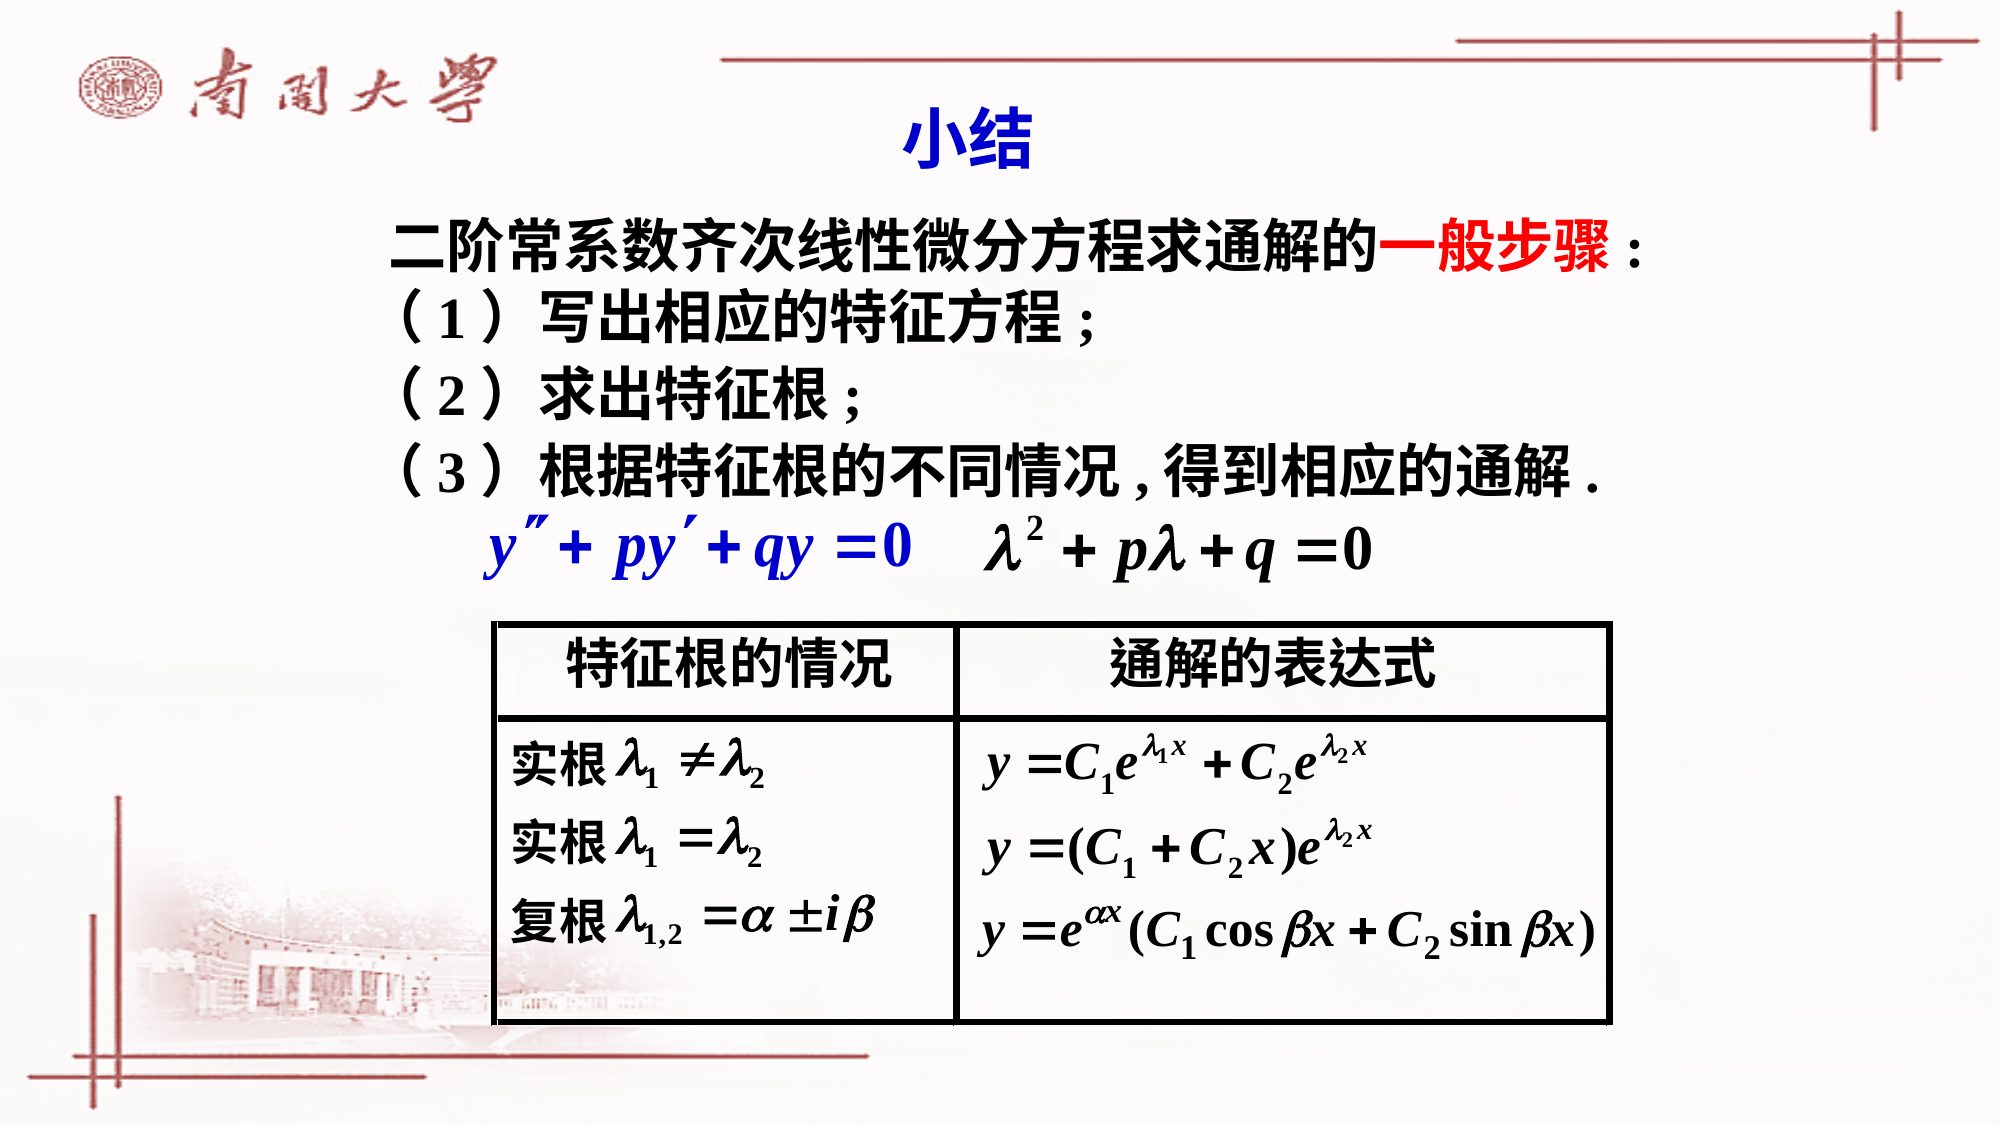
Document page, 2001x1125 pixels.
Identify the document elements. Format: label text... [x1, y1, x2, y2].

text_box （1）写出相应的特征方程; （2）求出特征根; （3）根据特征根的不同情况,得到相应的通解. [350, 265, 1601, 512]
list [330, 621, 1683, 1063]
text_box 二阶常系数齐次线性微分方程求通解的一般步骤: [373, 209, 1686, 288]
title 小结 [886, 95, 1064, 179]
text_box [478, 511, 916, 585]
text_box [974, 500, 1382, 597]
